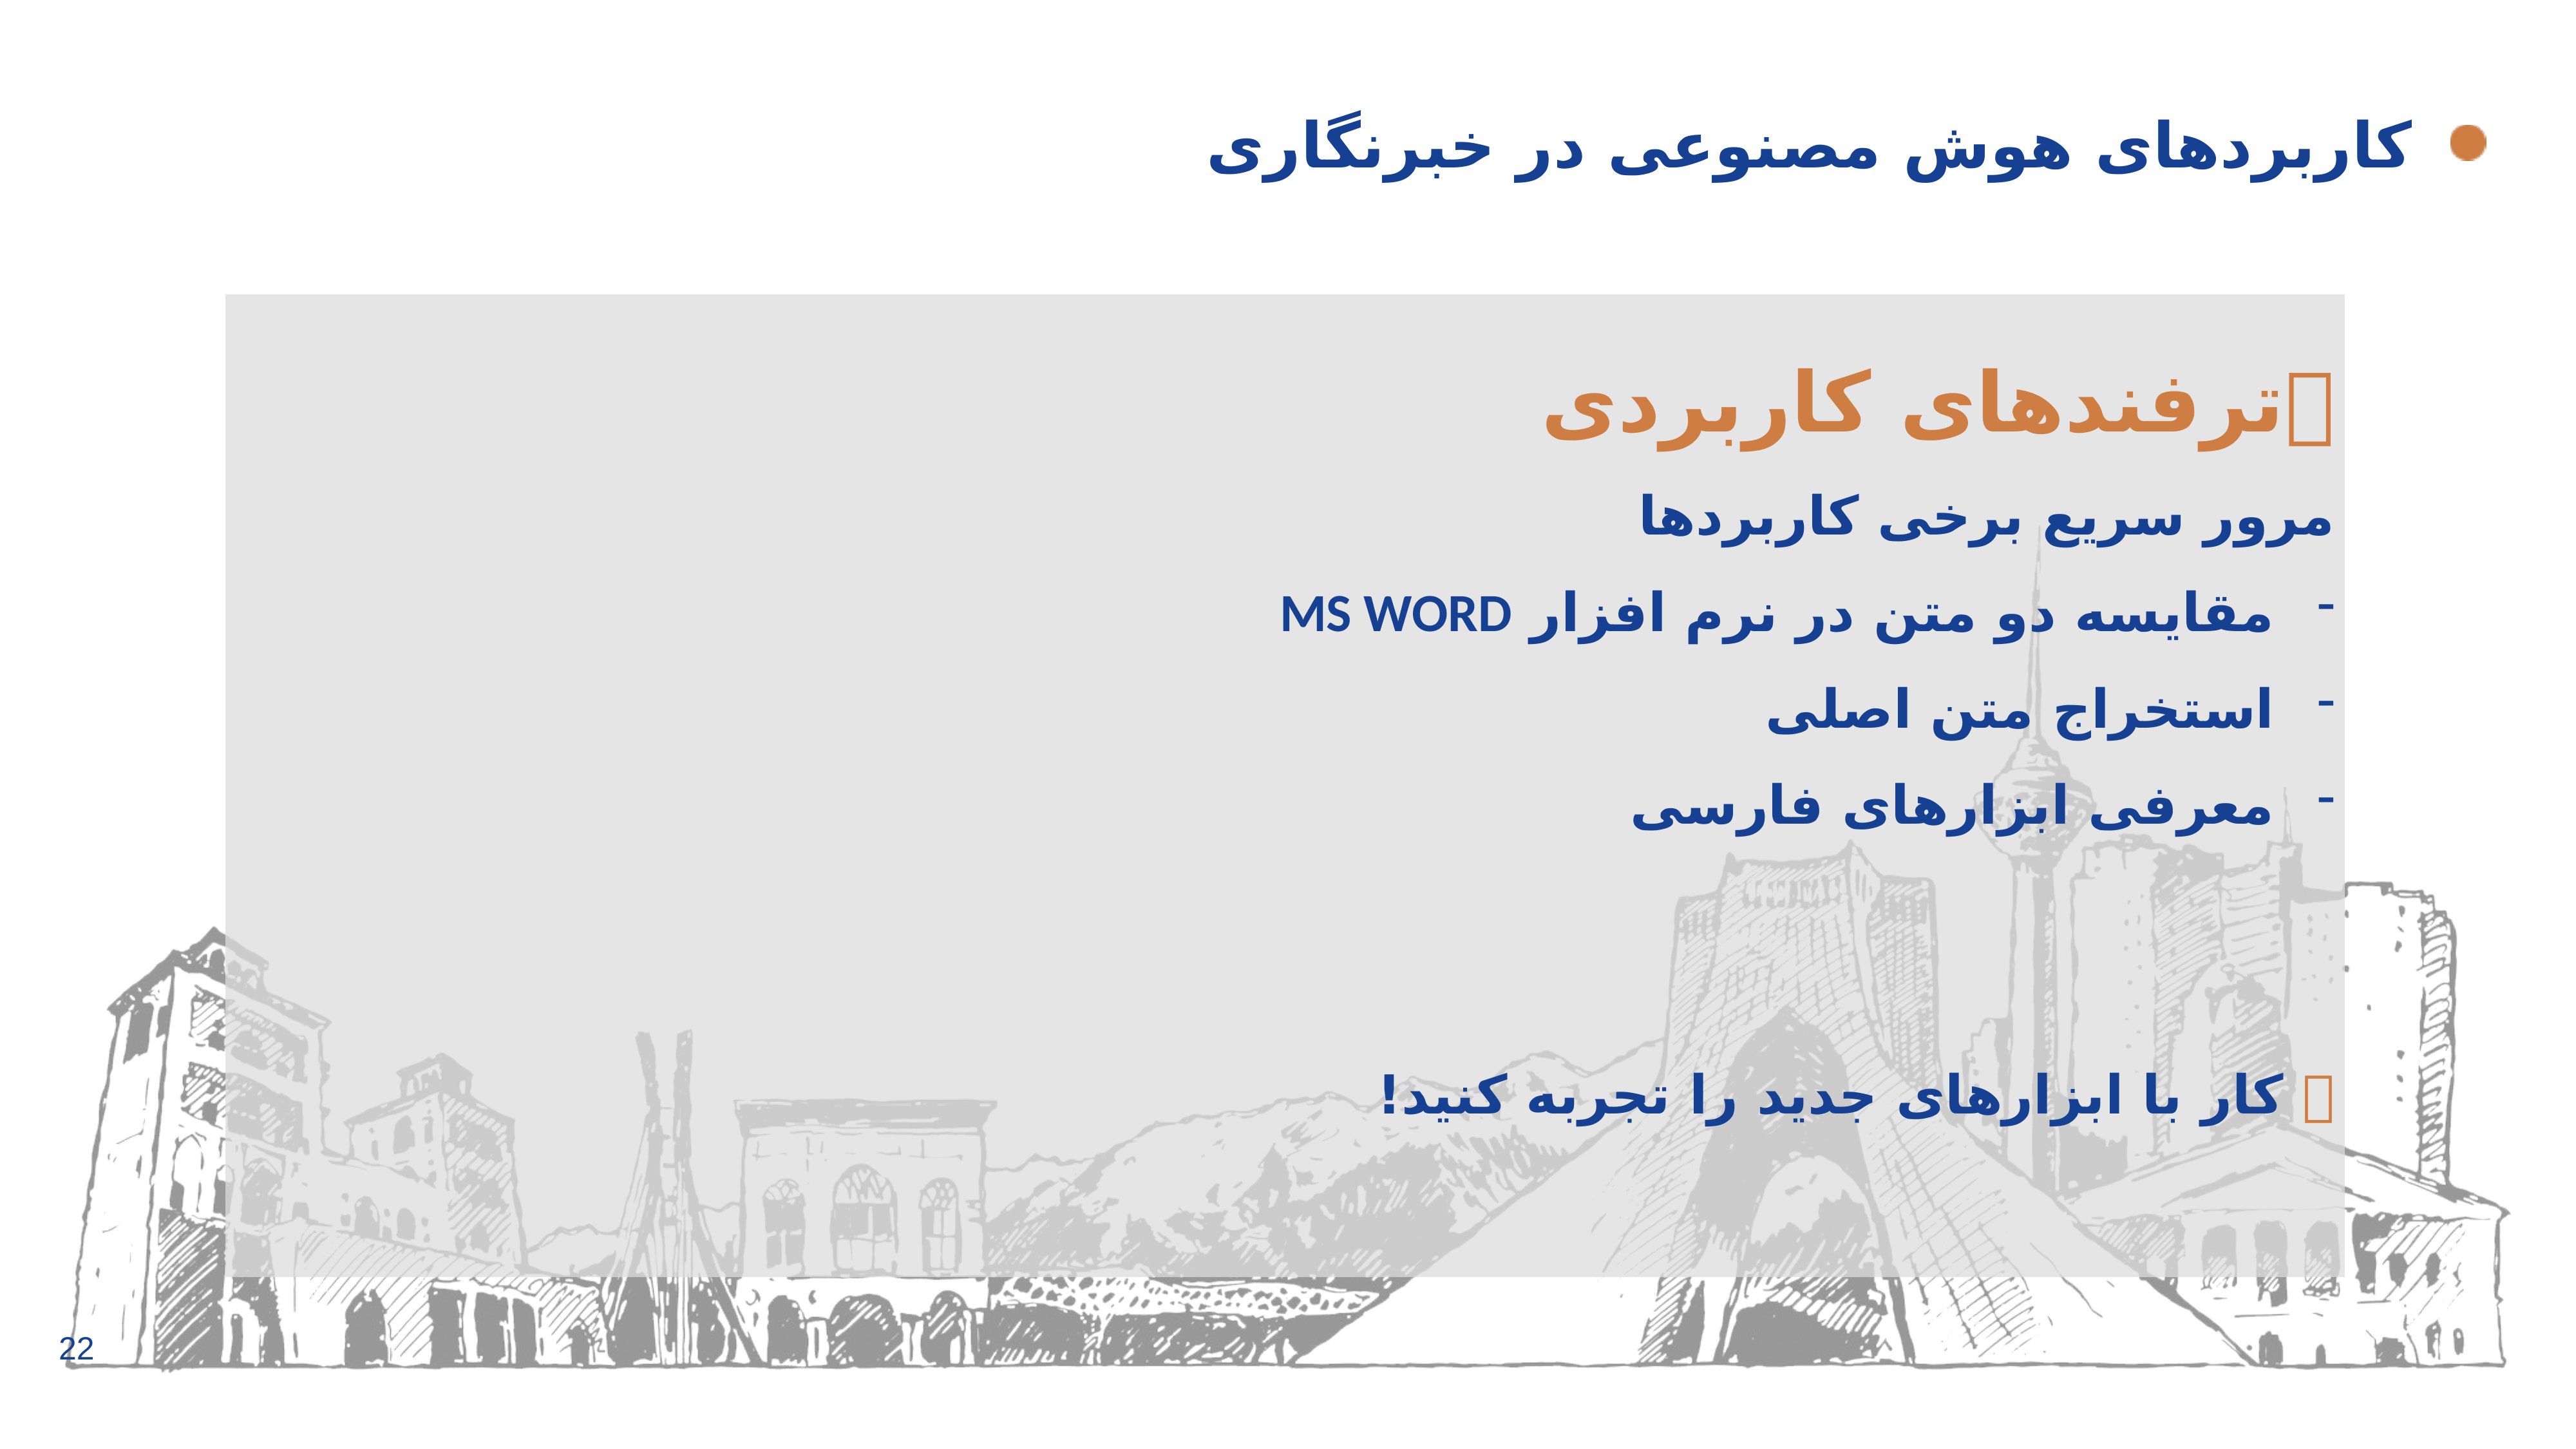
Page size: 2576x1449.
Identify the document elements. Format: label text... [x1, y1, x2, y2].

slide_number 22 [23, 1308, 104, 1386]
title کاربردهای هوش مصنوعی در خبرنگاری [180, 98, 2496, 196]
list 🔄ترفندهای کاربردی مرور سریع برخی کاربردها مقایسه دو متن در نرم افزار MS WORD استخراج متن اصلی معرفی ابزارهای فارسی 📌 کار با ابزارهای جدید را تجربه کنید! [225, 294, 2345, 1278]
picture [2450, 125, 2486, 161]
